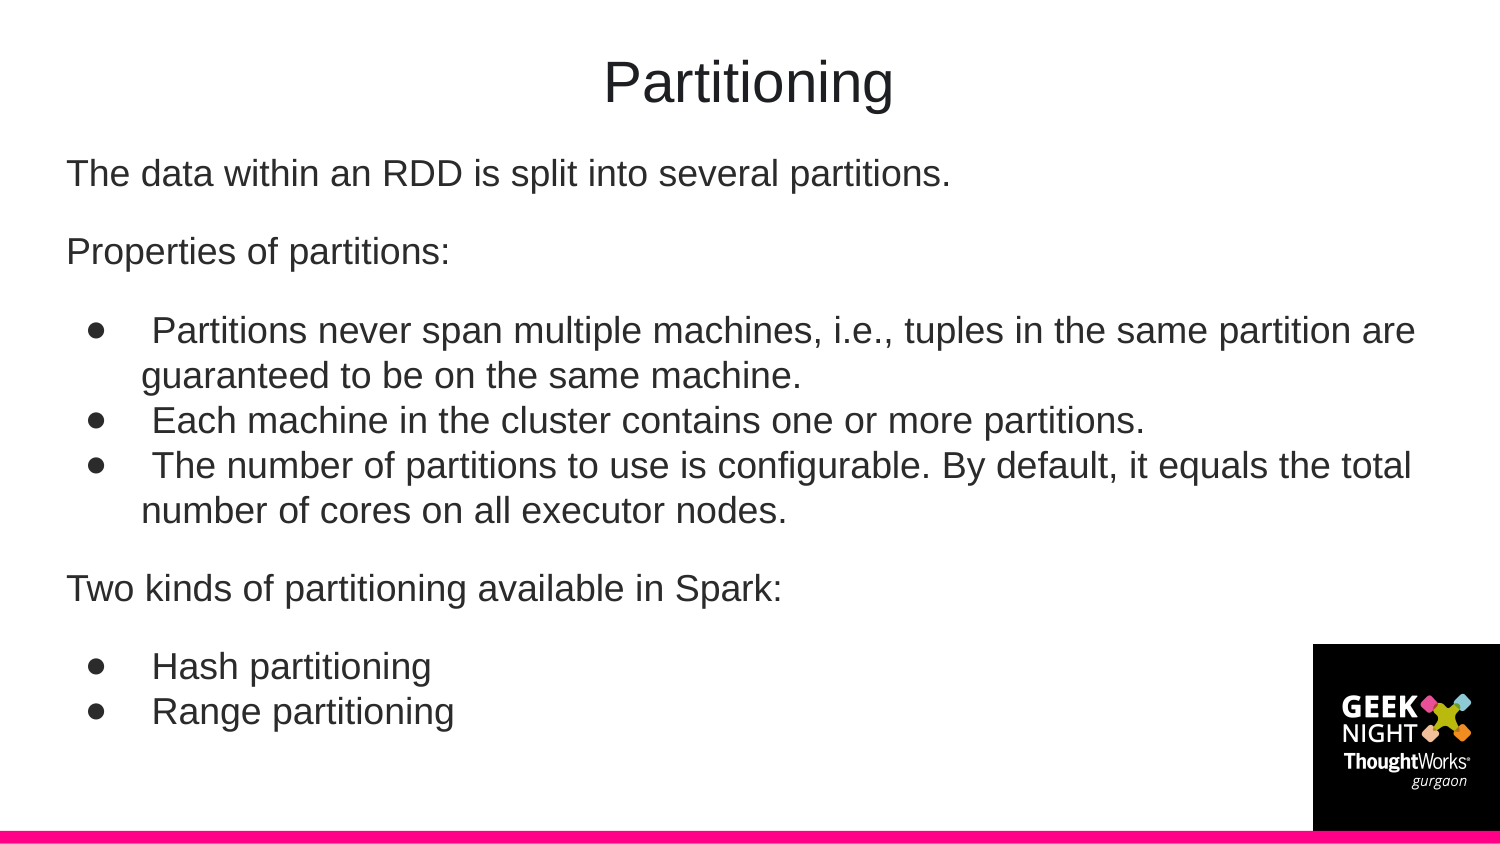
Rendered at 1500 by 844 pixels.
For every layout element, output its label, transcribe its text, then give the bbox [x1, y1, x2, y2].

text_box [0, 830, 1500, 844]
list The data within an RDD is split into several partitions. Properties of partitions: Partitions never span multiple machines, i.e., tuples in the same partition are guaranteed to be on the same machine. Each machine in the cluster contains one or more partitions. The number of partitions to use is configurable. By default, it equals the total number of cores on all executor nodes. Two kinds of partitioning available in Spark: Hash partitioning Range partitioning [51, 134, 1449, 758]
subtitle Partitioning [51, 3, 1449, 134]
picture [1313, 644, 1500, 832]
